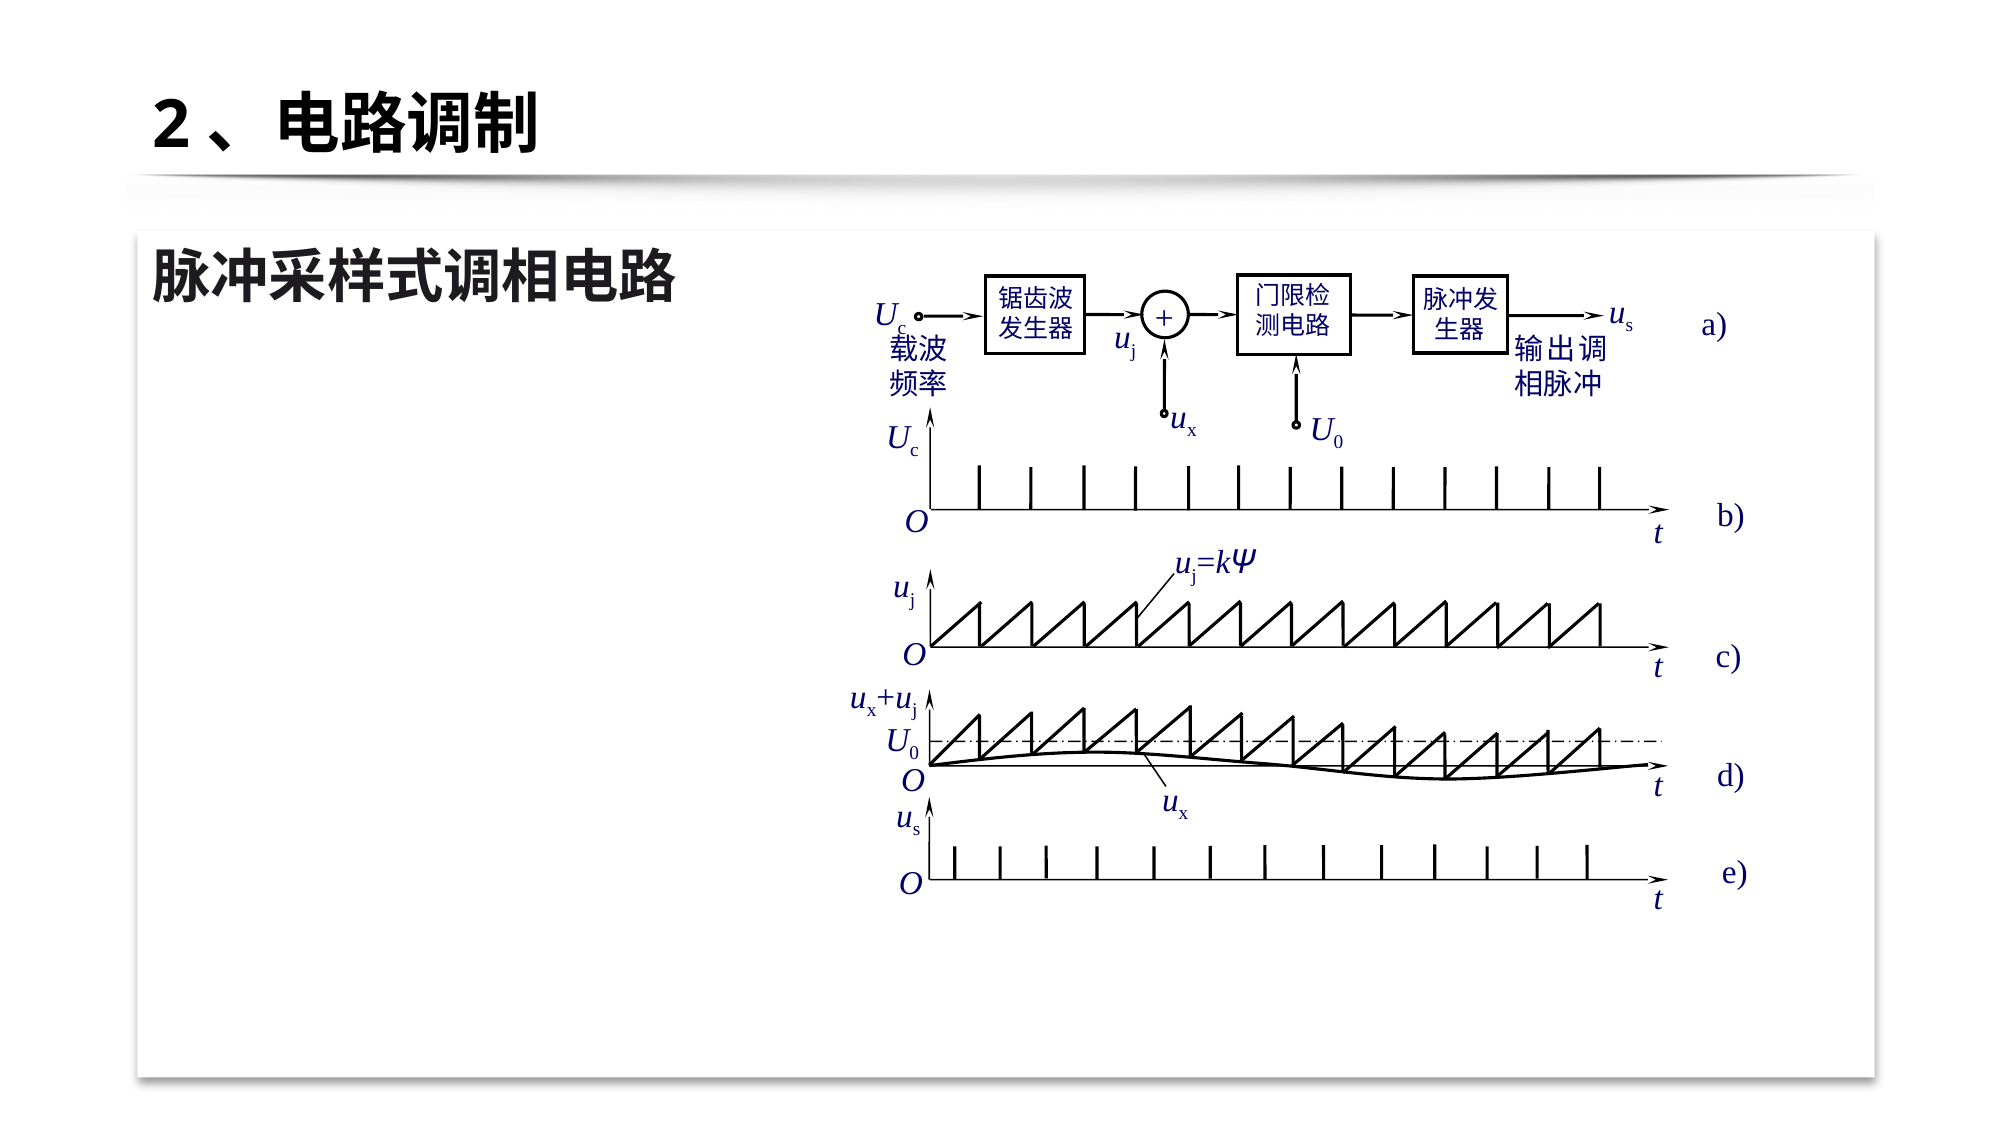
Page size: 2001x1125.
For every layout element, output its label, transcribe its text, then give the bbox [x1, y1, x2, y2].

title 2、电路调制 [137, 77, 1863, 175]
picture [127, 175, 1874, 211]
list 脉冲采样式调相电路 [137, 196, 1863, 1014]
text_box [835, 267, 1801, 944]
